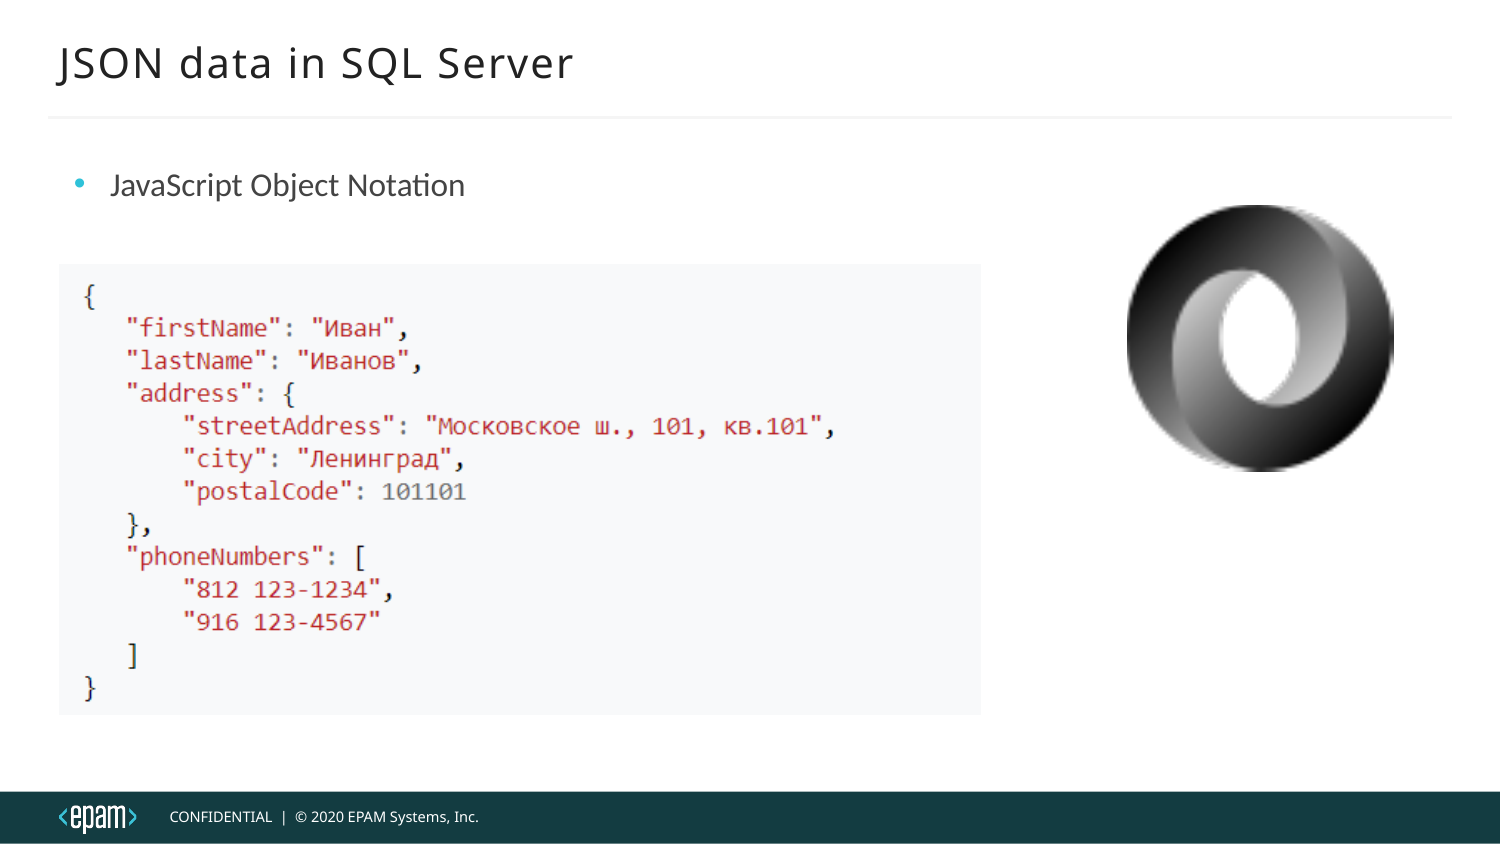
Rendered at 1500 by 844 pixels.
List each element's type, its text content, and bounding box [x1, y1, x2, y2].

picture [59, 264, 981, 715]
picture [1127, 205, 1394, 472]
text_box JavaScript Object Notation [59, 152, 733, 264]
title JSON data in SQL Server [59, 37, 1442, 87]
